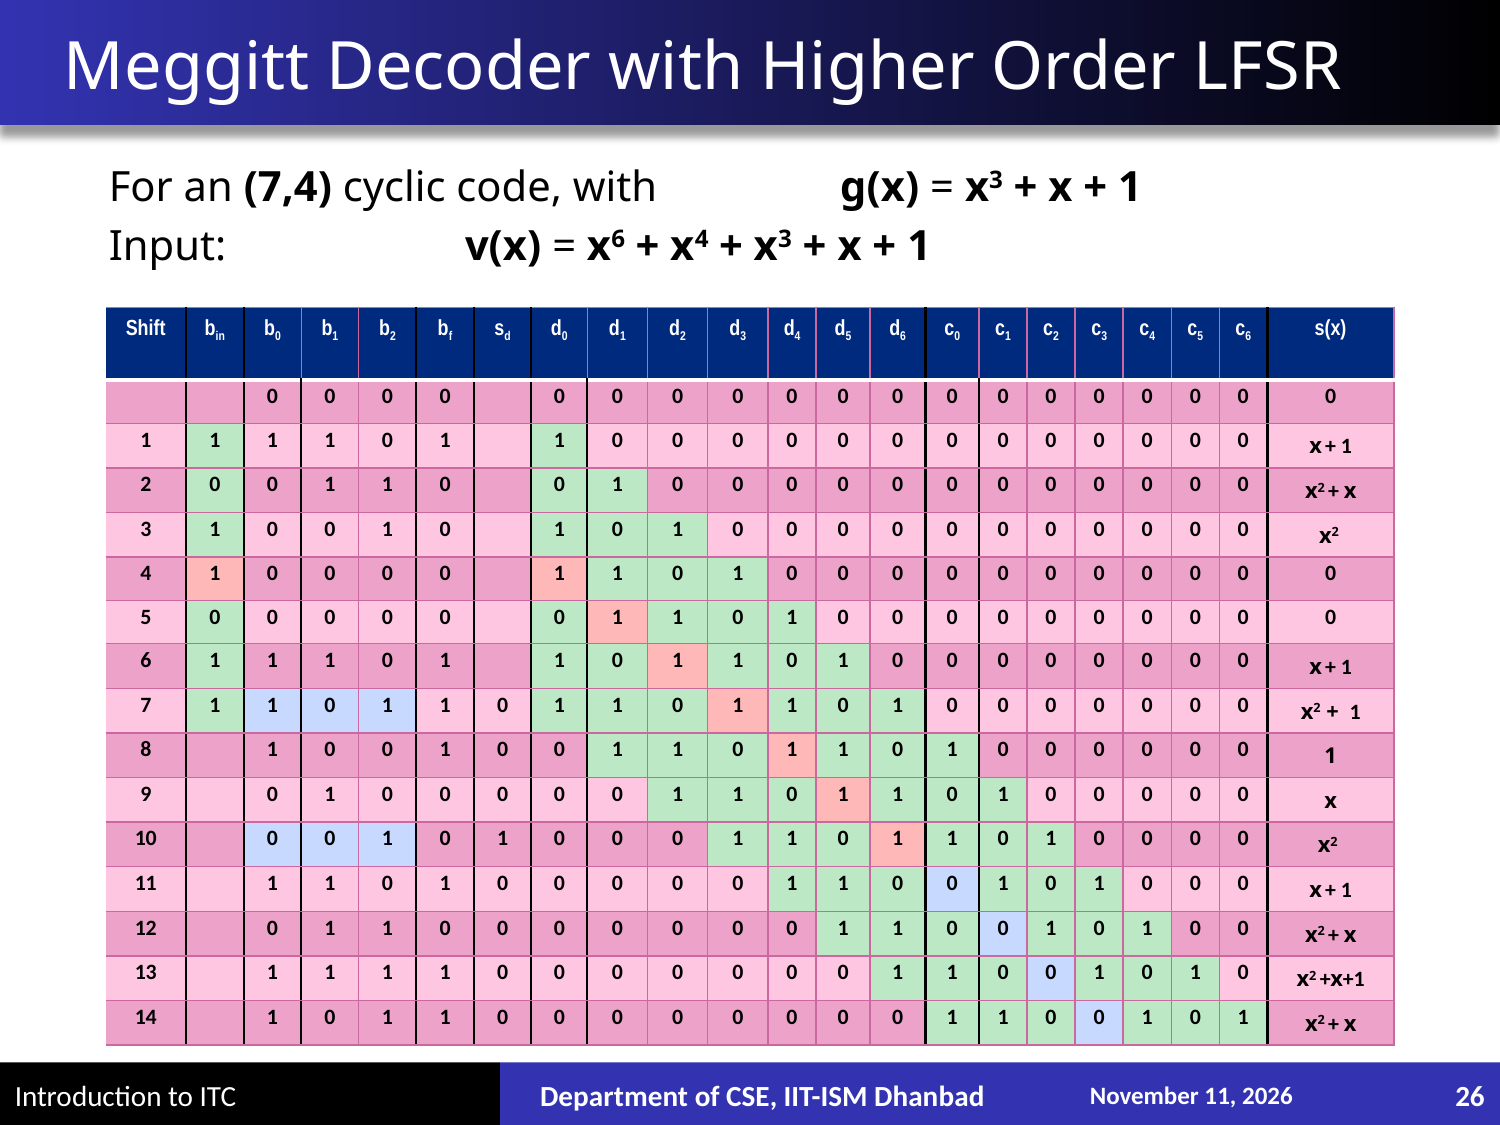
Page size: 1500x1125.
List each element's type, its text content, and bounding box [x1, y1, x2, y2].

table_cell 1 [708, 644, 767, 688]
table_cell [475, 644, 530, 688]
table_cell 1 [648, 734, 707, 777]
table_cell 1 [417, 424, 473, 467]
table_cell 0 [1124, 558, 1171, 600]
table_cell 0 [871, 1001, 924, 1044]
table_cell 0 [980, 957, 1026, 1000]
table_cell 0 [927, 644, 978, 688]
table_cell 1 [871, 957, 924, 1000]
table_cell 0 [1028, 424, 1074, 467]
table_cell 0 [708, 469, 767, 512]
table_cell 0 [1172, 382, 1219, 423]
table_cell 0 [1172, 734, 1219, 777]
table_cell 0 [417, 778, 473, 821]
table_cell 0 [871, 644, 924, 688]
table_cell 0 [588, 1001, 647, 1044]
table_cell 1 [359, 823, 415, 866]
table_cell 0 [817, 469, 869, 512]
table_cell 0 [1076, 513, 1122, 556]
table_cell 0 [1076, 644, 1122, 688]
table_cell 0 [980, 689, 1026, 732]
table_cell 0 [1124, 734, 1171, 777]
table_cell 0 [588, 382, 647, 423]
table_cell 0 [871, 734, 924, 777]
table_cell 0 [359, 424, 415, 467]
table_cell 0 [1124, 957, 1171, 1000]
table_cell x + 1 [1269, 867, 1393, 911]
table_header s(x) [1269, 308, 1393, 378]
table_cell 0 [1172, 601, 1219, 643]
table_cell 0 [871, 469, 924, 512]
table_cell 1 [359, 912, 415, 955]
table_cell 0 [588, 778, 647, 821]
table_cell 0 [532, 867, 586, 911]
table_cell 0 [871, 513, 924, 556]
table_cell 1 [417, 1001, 473, 1044]
table_cell 0 [980, 644, 1026, 688]
table_cell 11 [106, 867, 185, 911]
table_header sd [475, 308, 530, 378]
table_cell 0 [1028, 689, 1074, 732]
table_cell 0 [1172, 1001, 1219, 1044]
table_cell 1 [980, 778, 1026, 821]
table_cell 6 [106, 644, 185, 688]
table_cell 0 [871, 382, 924, 423]
table_cell 1 [302, 778, 358, 821]
table_cell 0 [245, 912, 300, 955]
table_cell 1 [769, 734, 815, 777]
table_cell 0 [871, 867, 924, 911]
table_cell 0 [475, 778, 530, 821]
table_cell 1 [417, 867, 473, 911]
table_cell 0 [1028, 1001, 1074, 1044]
table_cell 0 [980, 513, 1026, 556]
table_cell 0 [1076, 734, 1122, 777]
table_cell 0 [769, 469, 815, 512]
table_cell 0 [980, 382, 1026, 423]
table_cell 5 [106, 601, 185, 643]
table_cell 7 [106, 689, 185, 732]
table_cell x2 + x [1269, 1001, 1393, 1044]
table_cell 0 [1028, 644, 1074, 688]
table_cell 0 [588, 912, 647, 955]
table_cell 0 [1076, 1001, 1122, 1044]
table_cell 0 [359, 382, 415, 423]
table_cell 0 [1076, 778, 1122, 821]
table_header c4 [1124, 308, 1171, 378]
table_cell 1 [871, 689, 924, 732]
table_cell 1 [532, 689, 586, 732]
table_cell 0 [1124, 513, 1171, 556]
table_cell 0 [1124, 644, 1171, 688]
table_cell 1 [927, 1001, 978, 1044]
table_cell 0 [648, 867, 707, 911]
table_cell 0 [1076, 469, 1122, 512]
table_cell 1 [359, 689, 415, 732]
table_cell 1 [417, 644, 473, 688]
table_cell 0 [245, 558, 300, 600]
table_cell 0 [588, 867, 647, 911]
table_cell 0 [359, 558, 415, 600]
table_header d4 [769, 308, 815, 378]
table_cell 0 [927, 424, 978, 467]
table_cell 0 [417, 469, 473, 512]
table_header c1 [980, 308, 1026, 378]
table_cell 3 [106, 513, 185, 556]
table_cell 1 [1220, 1001, 1266, 1044]
table_cell 0 [1269, 601, 1393, 643]
table_cell 0 [817, 689, 869, 732]
table_cell 1 [245, 867, 300, 911]
table_cell 0 [1220, 689, 1266, 732]
table_cell 1 [1028, 912, 1074, 955]
table_cell 0 [475, 867, 530, 911]
table_cell 1 [588, 558, 647, 600]
table_cell 0 [187, 469, 243, 512]
table_cell [187, 867, 243, 911]
table_cell 1 [187, 424, 243, 467]
table_cell 0 [1220, 382, 1266, 423]
table_cell 1 [648, 778, 707, 821]
table_cell 1 [187, 689, 243, 732]
table_cell 0 [980, 469, 1026, 512]
table_cell 0 [708, 601, 767, 643]
table_cell 0 [588, 957, 647, 1000]
table_cell 1 [817, 778, 869, 821]
table_header d6 [871, 308, 924, 378]
table_cell x2 [1269, 513, 1393, 556]
table_cell 0 [302, 689, 358, 732]
table_cell 0 [648, 382, 707, 423]
table_cell 0 [708, 734, 767, 777]
table_cell 1 [187, 558, 243, 600]
table_cell 0 [532, 734, 586, 777]
table_cell 1 [187, 644, 243, 688]
table_cell 1 [648, 644, 707, 688]
table_cell 1 [532, 424, 586, 467]
table_cell 0 [1028, 513, 1074, 556]
table_cell 1 [708, 823, 767, 866]
table_cell 1 [769, 689, 815, 732]
table_cell 1 [980, 1001, 1026, 1044]
table_cell x2 + x [1269, 469, 1393, 512]
table_cell 1 [417, 957, 473, 1000]
table_cell 0 [927, 912, 978, 955]
table_cell 1 [302, 644, 358, 688]
table_cell 1 [708, 778, 767, 821]
table_header b1 [302, 308, 358, 378]
table_cell x + 1 [1269, 424, 1393, 467]
table_header bf [417, 308, 473, 378]
table_cell 1 [532, 513, 586, 556]
table_cell 0 [359, 778, 415, 821]
table_header c2 [1028, 308, 1074, 378]
table_cell 0 [648, 957, 707, 1000]
table_cell 1 [817, 644, 869, 688]
table_cell 9 [106, 778, 185, 821]
table_cell 0 [927, 382, 978, 423]
table_cell [187, 734, 243, 777]
table_cell 0 [532, 1001, 586, 1044]
table_cell 0 [871, 424, 924, 467]
table_cell 0 [475, 1001, 530, 1044]
table_cell 1 [871, 823, 924, 866]
table_cell 0 [1220, 558, 1266, 600]
table_cell 0 [817, 601, 869, 643]
table_cell 0 [1028, 558, 1074, 600]
table_cell 0 [302, 823, 358, 866]
table_cell [475, 382, 530, 423]
list For an (7,4) cyclic code, with g(x) = x3 + x + 1 Input: v(x) = x6 + x4 + x3 + x + 1 [93, 152, 1383, 983]
table_cell 1 [871, 778, 924, 821]
table_cell [187, 1001, 243, 1044]
table_cell 0 [927, 778, 978, 821]
table_cell 0 [1028, 867, 1074, 911]
table_cell 0 [359, 734, 415, 777]
table_cell 0 [1220, 601, 1266, 643]
table_cell 0 [1172, 469, 1219, 512]
table_cell 1 [1124, 1001, 1171, 1044]
table_cell x2 [1269, 823, 1393, 866]
table_cell 1 [769, 823, 815, 866]
table_cell 0 [1220, 778, 1266, 821]
table_cell 1 [532, 558, 586, 600]
table_cell 0 [648, 469, 707, 512]
table_cell 0 [417, 823, 473, 866]
table_cell 0 [245, 601, 300, 643]
table_cell 0 [1220, 644, 1266, 688]
table_cell 1 [817, 912, 869, 955]
table_header d2 [648, 308, 707, 378]
table_cell 0 [532, 469, 586, 512]
table_cell 14 [106, 1001, 185, 1044]
table_cell 0 [1076, 601, 1122, 643]
table_cell 0 [532, 601, 586, 643]
table_cell 0 [417, 513, 473, 556]
table_cell 1 [532, 644, 586, 688]
table_cell 0 [532, 912, 586, 955]
table_cell 0 [980, 912, 1026, 955]
table_cell 0 [1124, 601, 1171, 643]
table_cell 1 [417, 734, 473, 777]
table_cell 0 [245, 823, 300, 866]
table_cell 0 [1172, 912, 1219, 955]
table_cell 0 [1124, 867, 1171, 911]
table_cell 0 [1124, 424, 1171, 467]
table_cell 0 [187, 601, 243, 643]
table_cell 0 [302, 558, 358, 600]
table_cell 0 [1220, 867, 1266, 911]
table_cell 0 [1028, 601, 1074, 643]
table_cell 0 [648, 823, 707, 866]
table_header bin [187, 308, 243, 378]
table_cell 1 [588, 689, 647, 732]
table_cell 1 [817, 867, 869, 911]
table_header b2 [359, 308, 415, 378]
table_cell 1 [871, 912, 924, 955]
table_header Shift [106, 308, 185, 378]
table_cell 8 [106, 734, 185, 777]
table_cell 1 [927, 957, 978, 1000]
table_header d5 [817, 308, 869, 378]
table_cell 0 [1172, 558, 1219, 600]
table_cell 0 [1076, 689, 1122, 732]
table_cell 0 [1028, 382, 1074, 423]
table_cell 0 [871, 601, 924, 643]
table_cell 0 [1124, 778, 1171, 821]
table_cell 0 [588, 513, 647, 556]
table_cell 0 [769, 778, 815, 821]
table_cell 0 [1076, 382, 1122, 423]
table_cell 0 [1220, 823, 1266, 866]
table_cell 0 [1220, 469, 1266, 512]
table_cell 0 [817, 823, 869, 866]
table_cell 0 [532, 382, 586, 423]
table_cell 0 [769, 424, 815, 467]
table_header c0 [927, 308, 978, 378]
table_cell 1 [708, 558, 767, 600]
table_cell 0 [769, 382, 815, 423]
table_cell x + 1 [1269, 644, 1393, 688]
table_cell 0 [1124, 382, 1171, 423]
table_cell 0 [708, 424, 767, 467]
table_cell 0 [417, 382, 473, 423]
table_cell 0 [769, 957, 815, 1000]
table_cell 0 [417, 558, 473, 600]
table_header b0 [245, 308, 301, 378]
table_cell 0 [302, 382, 358, 423]
table_cell 0 [708, 912, 767, 955]
table_cell 0 [1220, 424, 1266, 467]
table_cell 0 [475, 734, 530, 777]
table_cell 0 [245, 513, 300, 556]
table_cell 1 [475, 823, 530, 866]
table_cell 1 [708, 689, 767, 732]
table_cell 12 [106, 912, 185, 955]
title Meggitt Decoder with Higher Order LFSR [18, 0, 1482, 126]
table_cell 1 [187, 513, 243, 556]
table_cell 0 [245, 469, 300, 512]
table_cell 0 [708, 1001, 767, 1044]
table_cell 1 [648, 601, 707, 643]
table_cell 0 [1172, 513, 1219, 556]
table_cell [187, 382, 243, 423]
table_cell x2 + 1 [1269, 689, 1393, 732]
table_cell 1 [1124, 912, 1171, 955]
table_cell 0 [1269, 558, 1393, 600]
table_cell 1 [648, 513, 707, 556]
table_cell 0 [588, 823, 647, 866]
table_cell [187, 957, 243, 1000]
table_cell 0 [708, 867, 767, 911]
table_cell 0 [1172, 644, 1219, 688]
table_cell 0 [927, 469, 978, 512]
table_cell 0 [475, 912, 530, 955]
table_cell 0 [532, 957, 586, 1000]
table_header d3 [708, 308, 767, 378]
table_cell 10 [106, 823, 185, 866]
table_cell 1 [106, 424, 185, 467]
table_cell 1 [1076, 957, 1122, 1000]
table_cell 0 [769, 1001, 815, 1044]
table_cell 0 [817, 382, 869, 423]
table_cell 1 [588, 469, 647, 512]
table_cell 0 [245, 382, 300, 423]
table_cell 0 [359, 601, 415, 643]
table_cell 1 [588, 601, 647, 643]
table_cell 0 [980, 601, 1026, 643]
table_header c3 [1076, 308, 1122, 378]
table_cell 0 [648, 558, 707, 600]
table_cell 0 [302, 513, 358, 556]
table_cell 0 [769, 558, 815, 600]
table_cell 1 [302, 912, 358, 955]
table_header d0 [532, 308, 587, 378]
table_cell 0 [1172, 689, 1219, 732]
table_cell 0 [1028, 957, 1074, 1000]
table_cell 13 [106, 957, 185, 1000]
table_cell 0 [588, 644, 647, 688]
table_cell 0 [588, 424, 647, 467]
table_cell 1 [817, 734, 869, 777]
table_cell 0 [817, 513, 869, 556]
table_cell [475, 513, 530, 556]
table_cell 0 [817, 424, 869, 467]
table_cell 1 [245, 424, 300, 467]
table_cell 0 [417, 601, 473, 643]
table_cell 1 [927, 734, 978, 777]
table_cell 0 [302, 1001, 358, 1044]
table_cell x [1269, 778, 1393, 821]
table_cell [475, 558, 530, 600]
table_cell [475, 469, 530, 512]
table_cell 0 [769, 513, 815, 556]
table_cell 0 [980, 734, 1026, 777]
table_cell 0 [1172, 778, 1219, 821]
table_cell 0 [648, 424, 707, 467]
table_header c6 [1220, 308, 1266, 378]
table_cell 1 [588, 734, 647, 777]
table_cell 0 [1124, 469, 1171, 512]
table_cell 0 [980, 424, 1026, 467]
table_cell [106, 382, 185, 423]
table_cell 0 [1220, 957, 1266, 1000]
table_cell 0 [475, 689, 530, 732]
table_cell 0 [532, 778, 586, 821]
table_cell 0 [708, 382, 767, 423]
table_cell 0 [980, 823, 1026, 866]
table_cell 0 [927, 601, 978, 643]
table_cell 1 [302, 424, 358, 467]
table_cell 0 [1220, 912, 1266, 955]
table_cell 0 [417, 912, 473, 955]
table_cell 0 [1220, 513, 1266, 556]
table_cell 1 [359, 513, 415, 556]
table_cell 1 [1028, 823, 1074, 866]
table_cell 0 [359, 644, 415, 688]
table_cell 0 [1172, 424, 1219, 467]
table_cell 0 [1076, 424, 1122, 467]
table_cell 0 [532, 823, 586, 866]
table_cell [187, 912, 243, 955]
table_cell x2 + x [1269, 912, 1393, 955]
table_cell 1 [1269, 734, 1393, 777]
table_cell 0 [1076, 823, 1122, 866]
table_cell 0 [302, 734, 358, 777]
table_cell 0 [648, 912, 707, 955]
table_cell 1 [417, 689, 473, 732]
table_cell 0 [927, 513, 978, 556]
table_cell 1 [927, 823, 978, 866]
table_header d1 [588, 308, 647, 378]
table_cell 0 [360, 868, 415, 910]
table_cell 1 [245, 957, 300, 1000]
table_cell 0 [927, 867, 978, 911]
table_cell [475, 424, 530, 467]
table_cell [187, 778, 243, 821]
table_cell 2 [106, 469, 185, 512]
table_cell 1 [980, 867, 1026, 911]
table_cell 1 [1172, 957, 1219, 1000]
footer Department of CSE, IIT-ISM Dhanbad [525, 1065, 1063, 1125]
table_cell 0 [1172, 867, 1219, 911]
table_cell 0 [927, 558, 978, 600]
table_cell 1 [769, 867, 815, 911]
table_cell 1 [302, 957, 358, 1000]
table_cell 1 [302, 867, 358, 911]
table_cell 1 [769, 601, 815, 643]
table_cell 0 [1076, 558, 1122, 600]
table_cell 0 [302, 601, 358, 643]
table_cell 0 [1076, 912, 1122, 955]
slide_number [1074, 1065, 1350, 1125]
table_cell 0 [245, 778, 300, 821]
table_cell 0 [475, 957, 530, 1000]
table_cell 0 [708, 513, 767, 556]
table_cell 0 [871, 558, 924, 600]
slide_number 26 [1362, 1065, 1500, 1125]
table_cell 1 [359, 1001, 415, 1044]
table_cell 0 [817, 558, 869, 600]
table_cell 0 [1172, 823, 1219, 866]
table_cell [475, 601, 530, 643]
table_cell 0 [1124, 823, 1171, 866]
table_cell 1 [245, 644, 300, 688]
table_cell 1 [245, 1001, 300, 1044]
table_cell 0 [648, 689, 707, 732]
table_cell 0 [1220, 734, 1266, 777]
table_cell 4 [106, 558, 185, 600]
table_cell 0 [769, 644, 815, 688]
table_cell 0 [927, 689, 978, 732]
table_cell 0 [1028, 469, 1074, 512]
table_cell 1 [359, 957, 415, 1000]
table_cell x2 +x+1 [1269, 957, 1393, 1000]
table_cell 1 [1076, 867, 1122, 911]
table_cell 0 [1028, 778, 1074, 821]
table_header c5 [1172, 308, 1219, 378]
table_cell 0 [980, 558, 1026, 600]
table_cell 0 [817, 957, 869, 1000]
table_cell 0 [648, 1001, 707, 1044]
table_cell [187, 823, 243, 866]
table_cell 0 [1124, 689, 1171, 732]
table_cell 1 [359, 469, 415, 512]
table_cell 0 [817, 1001, 869, 1044]
table_cell 0 [1269, 382, 1393, 423]
table_cell 0 [708, 957, 767, 1000]
table_cell 1 [245, 689, 300, 732]
table_cell 0 [769, 912, 815, 955]
table_cell 1 [245, 734, 300, 777]
table_cell 0 [1028, 734, 1074, 777]
table_cell 1 [302, 469, 358, 512]
